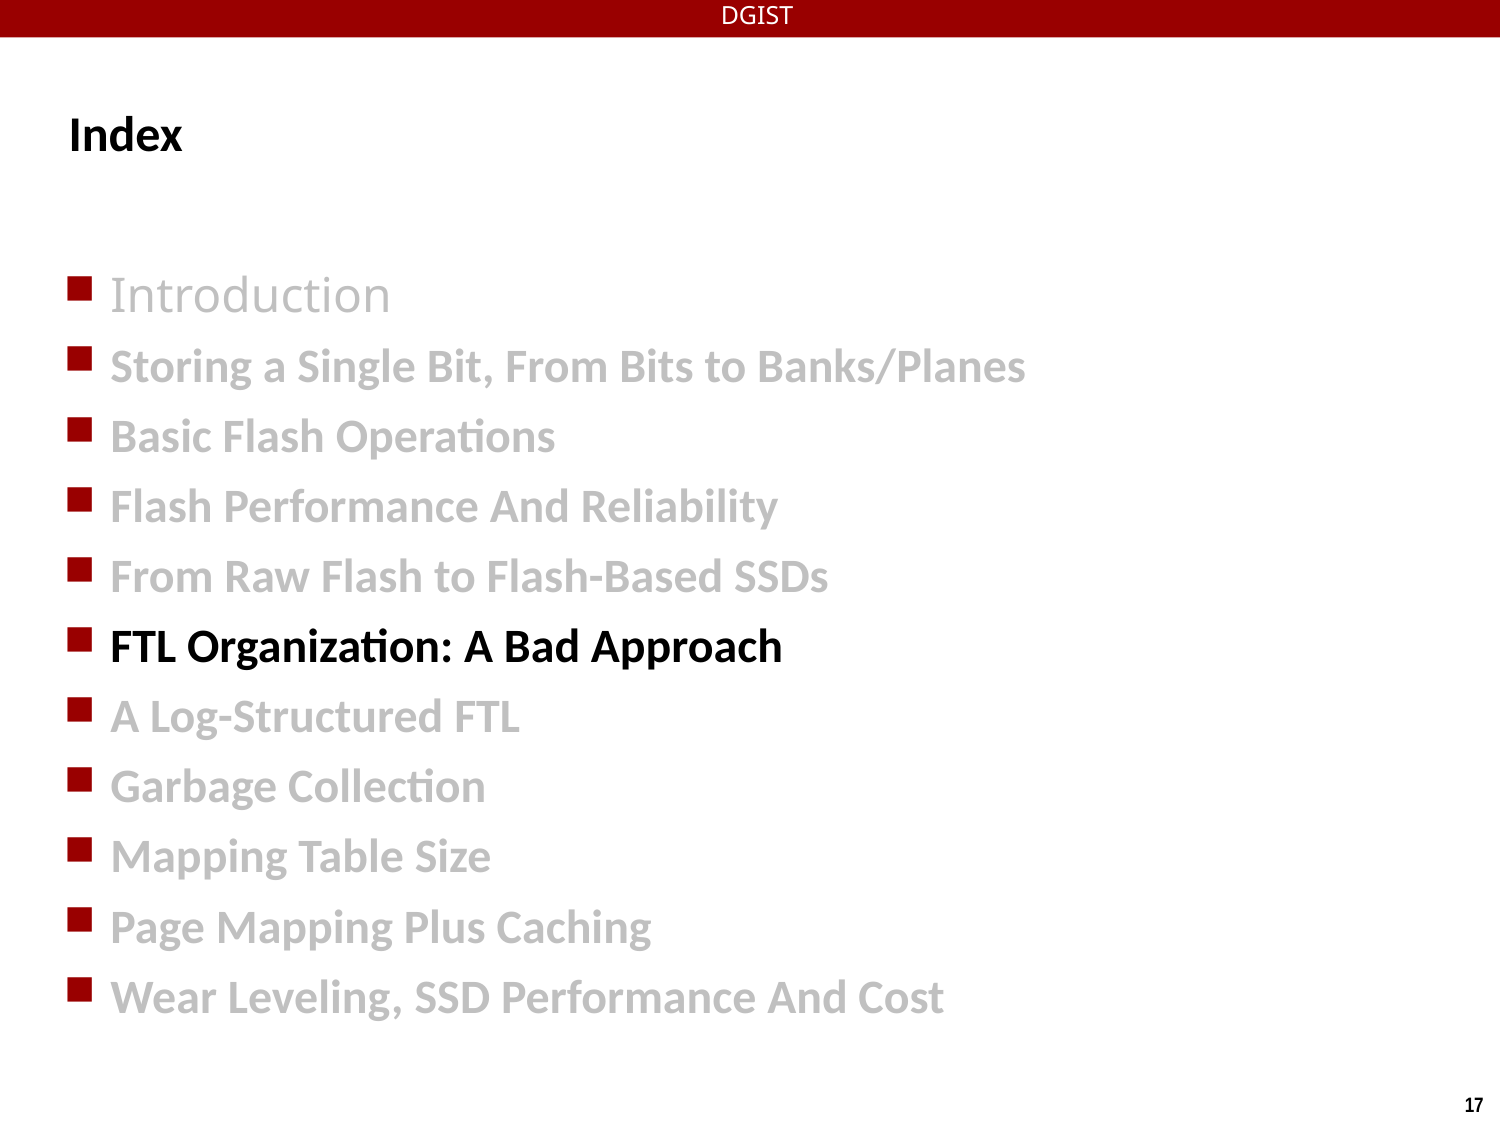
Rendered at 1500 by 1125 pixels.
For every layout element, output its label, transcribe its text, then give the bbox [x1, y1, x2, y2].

list Introduction Storing a Single Bit, From Bits to Banks/Planes Basic Flash Operations Flash Performance And Reliability From Raw Flash to Flash-Based SSDs FTL Organization: A Bad Approach A Log-Structured FTL Garbage Collection Mapping Table Size Page Mapping Plus Caching Wear Leveling, SSD Performance And Cost [62, 228, 1438, 1051]
text_box DGIST [720, 0, 938, 30]
text_box [0, 0, 1500, 38]
title Index [62, 41, 1438, 222]
